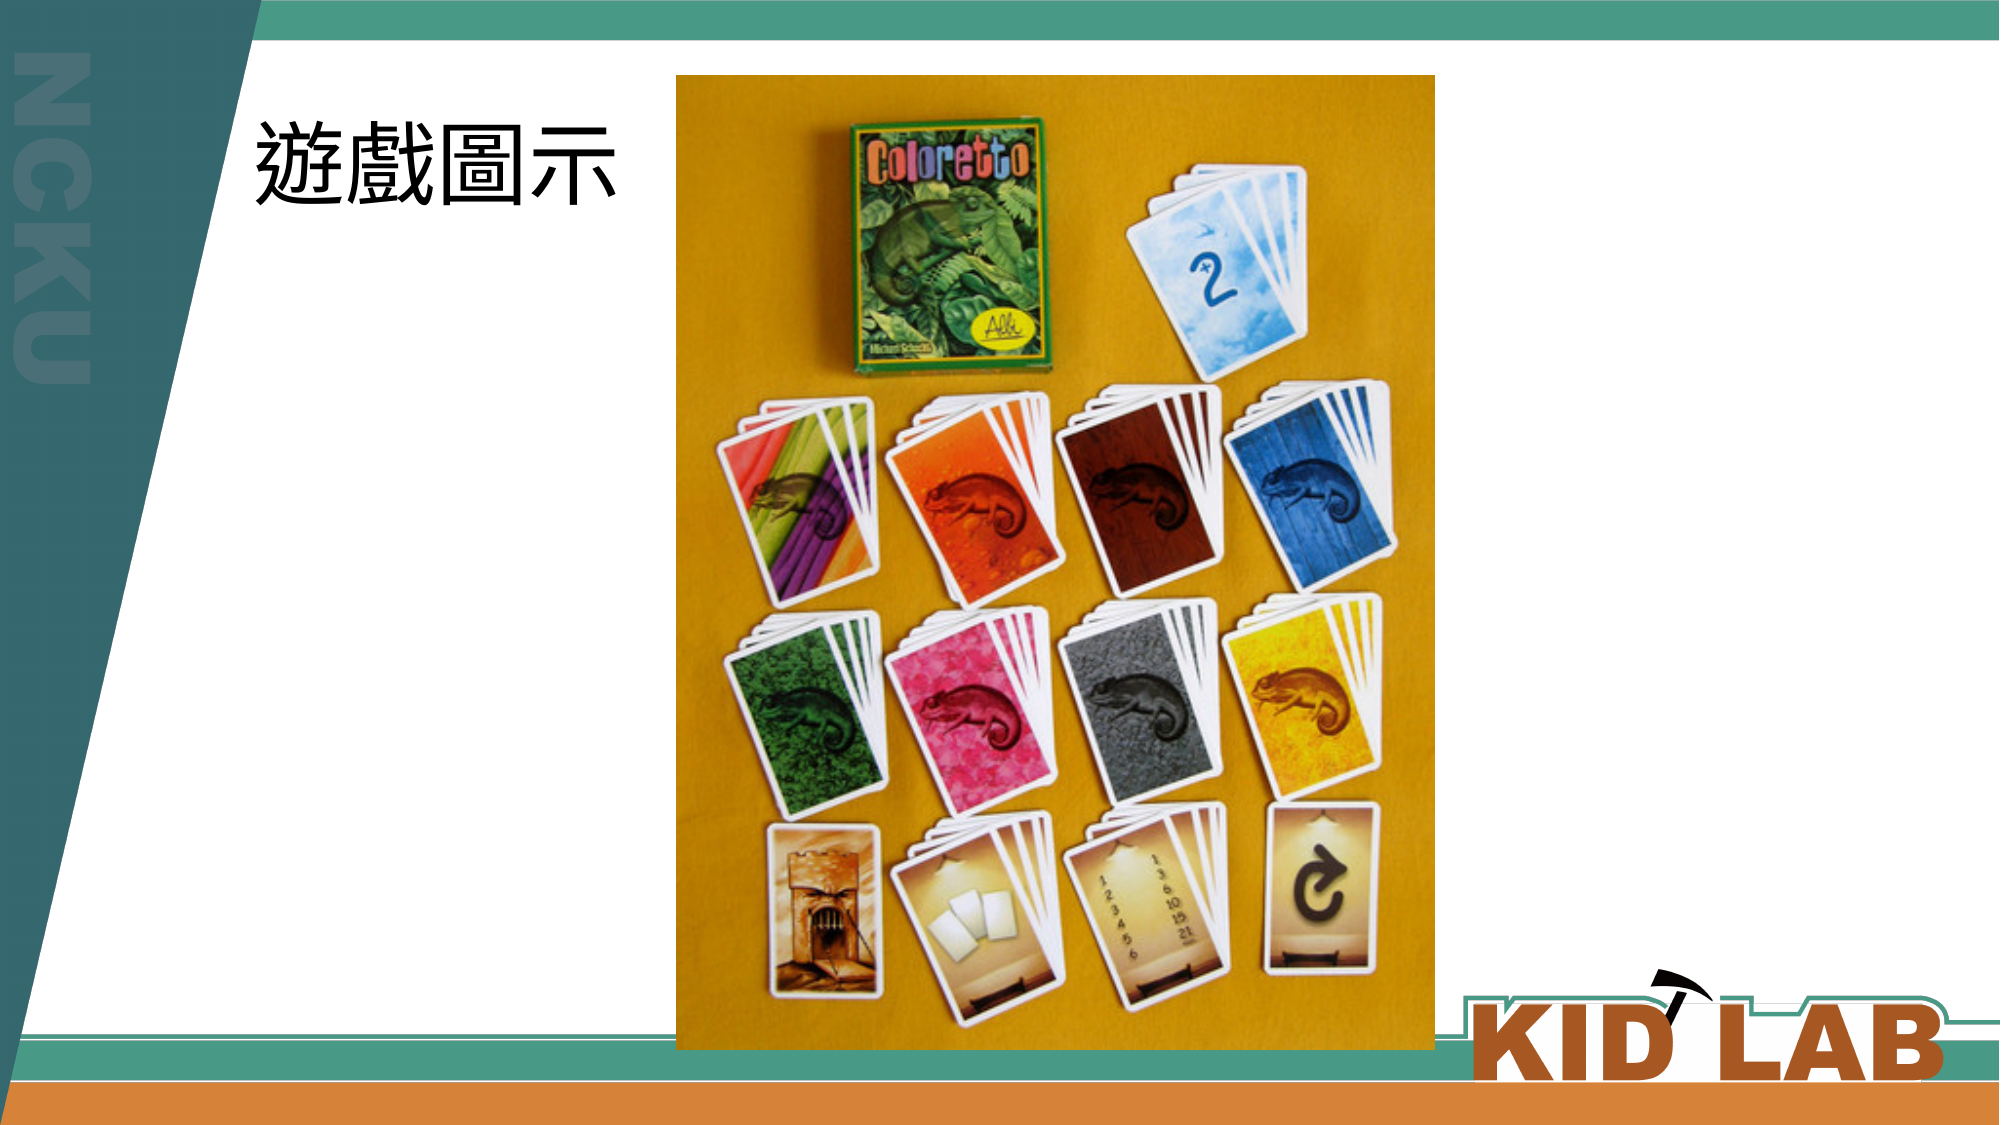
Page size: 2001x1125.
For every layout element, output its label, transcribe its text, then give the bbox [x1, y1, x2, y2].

picture [0, 0, 2000, 1125]
title 遊戲圖示 [238, 59, 1863, 278]
